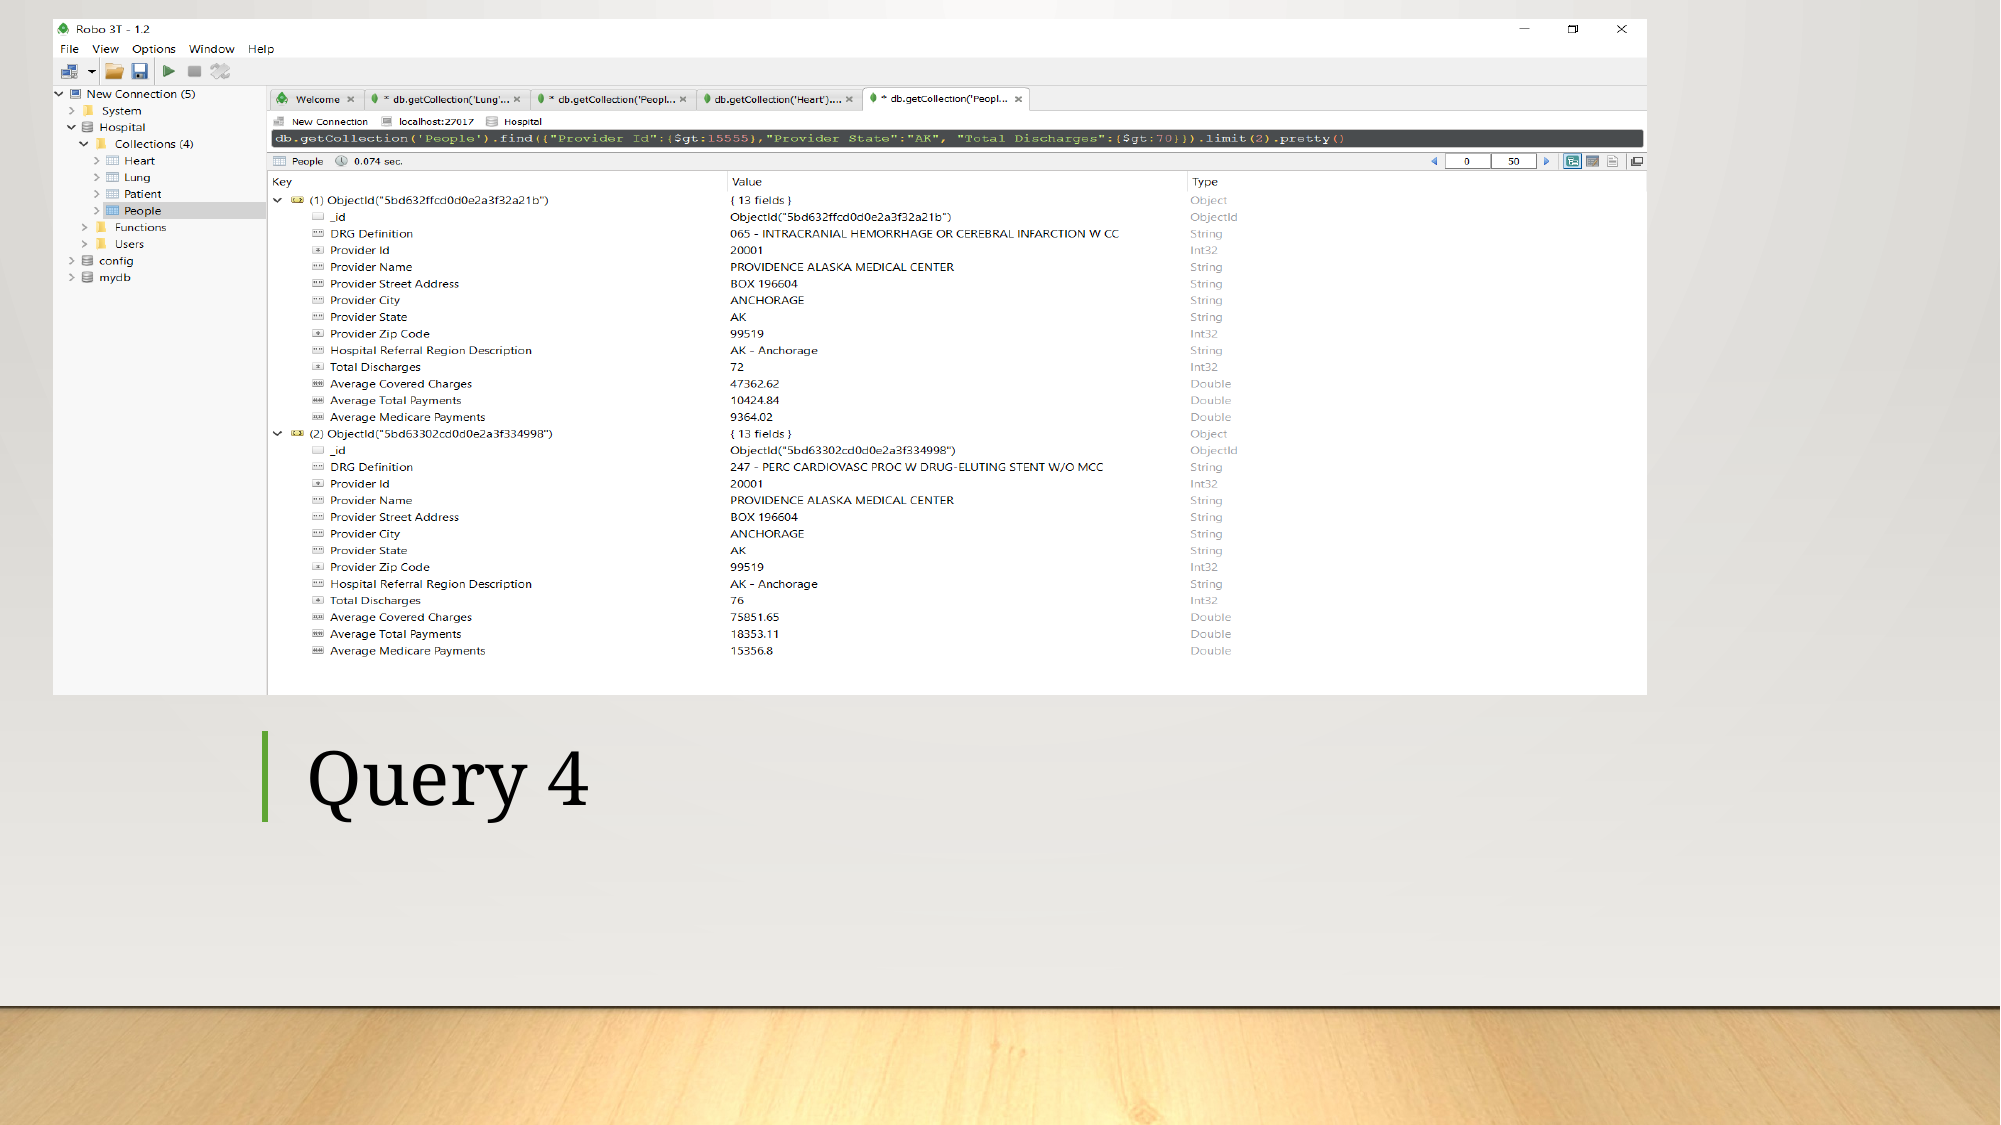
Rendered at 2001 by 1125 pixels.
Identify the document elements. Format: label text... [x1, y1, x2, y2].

title Query 4 [291, 731, 1710, 822]
text_box [0, 329, 2000, 1006]
text_box [0, 0, 2000, 329]
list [53, 19, 1647, 696]
picture [0, 1008, 2000, 1125]
